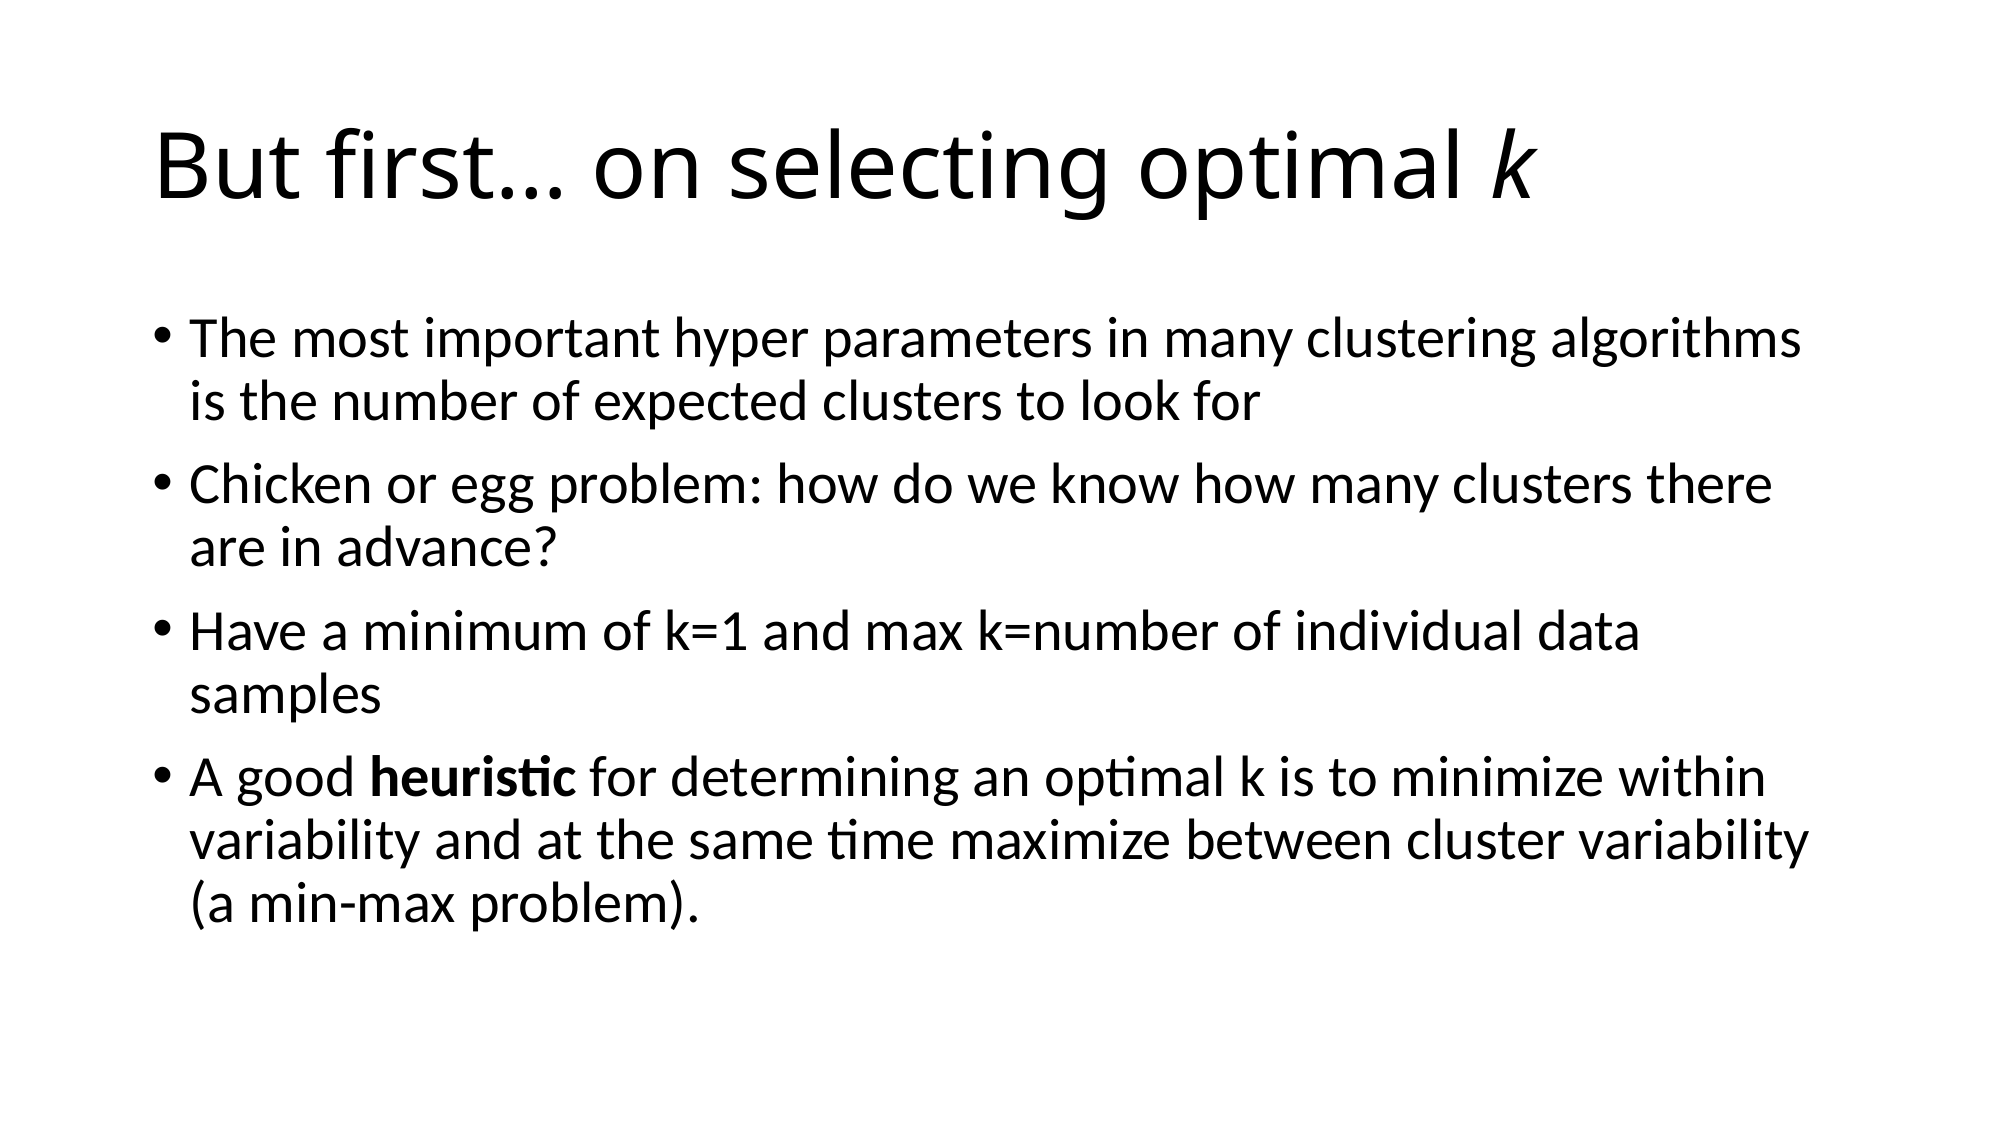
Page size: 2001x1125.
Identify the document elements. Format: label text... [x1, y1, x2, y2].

title But first… on selecting optimal k [137, 59, 1863, 278]
list The most important hyper parameters in many clustering algorithms is the number of expected clusters to look for Chicken or egg problem: how do we know how many clusters there are in advance? Have a minimum of k=1 and max k=number of individual data samples A good heuristic for determining an optimal k is to minimize within variability and at the same time maximize between cluster variability (a min-max problem). [137, 299, 1863, 1014]
